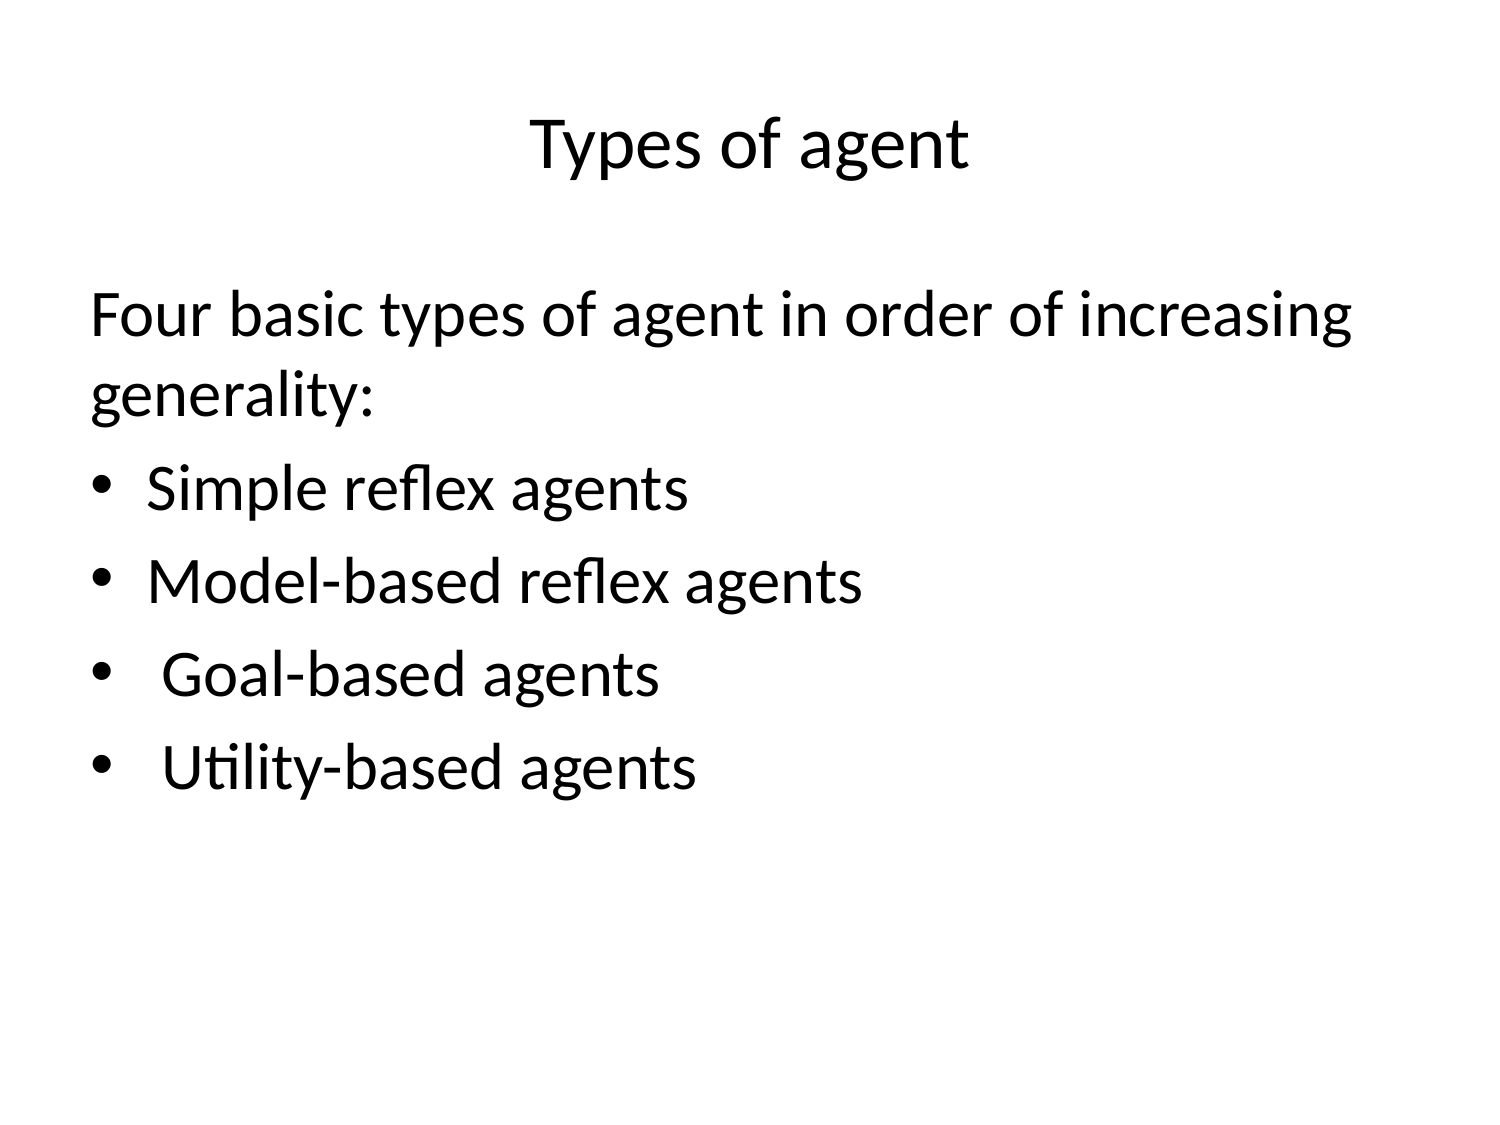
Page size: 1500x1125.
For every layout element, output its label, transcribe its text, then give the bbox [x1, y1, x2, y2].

list Four basic types of agent in order of increasing generality: Simple reflex agents Model-based reflex agents Goal-based agents Utility-based agents [75, 262, 1425, 1005]
title Types of agent [75, 45, 1425, 233]
